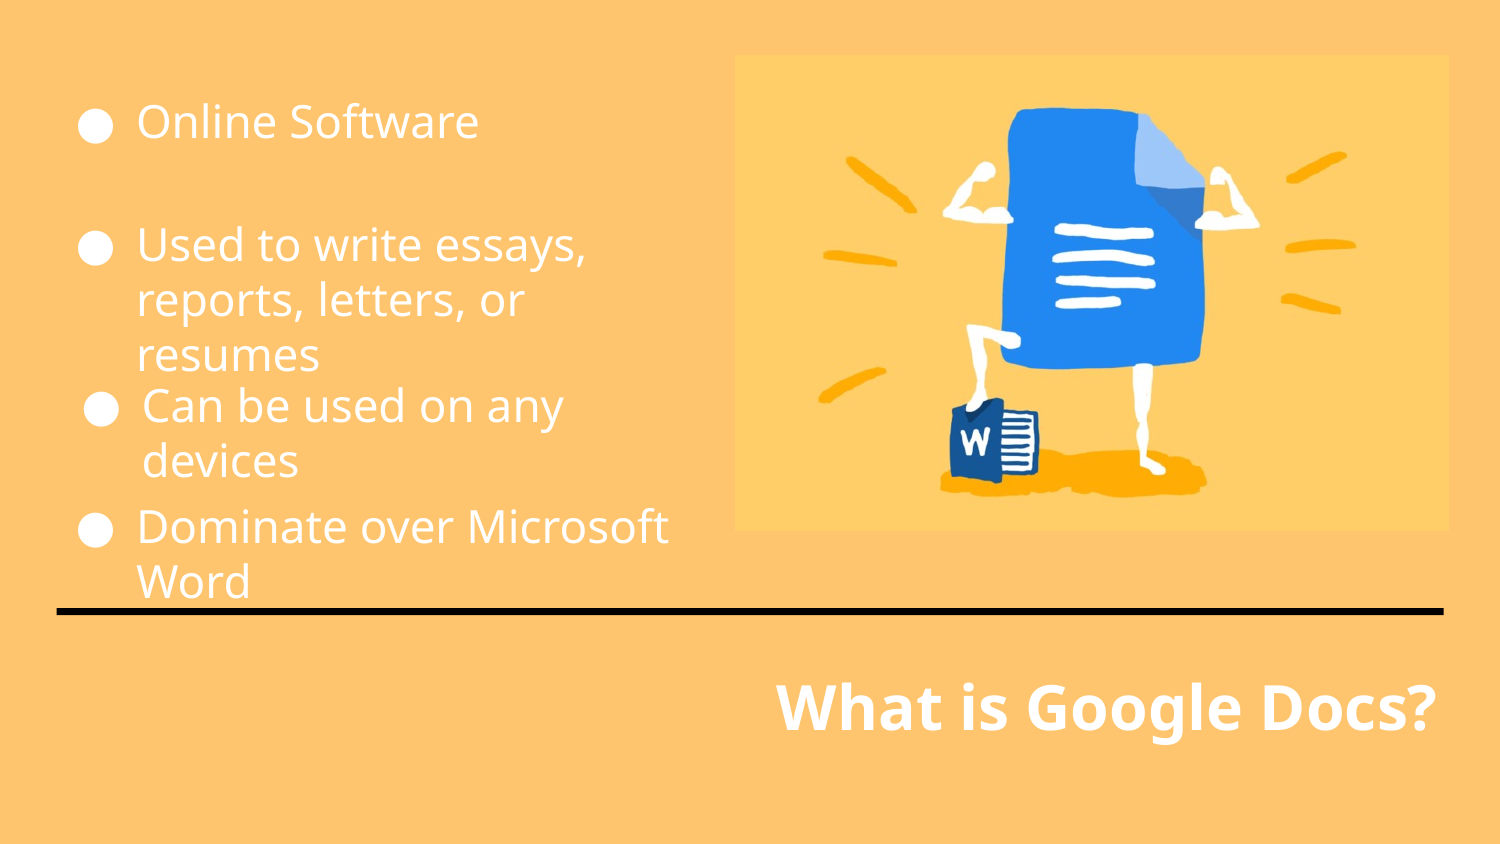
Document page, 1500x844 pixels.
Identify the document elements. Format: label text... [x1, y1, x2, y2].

picture [735, 54, 1449, 531]
text_box Online Software [46, 78, 711, 174]
text_box Used to write essays, reports, letters, or resumes [46, 200, 711, 337]
text_box What is Google Docs? [650, 652, 1454, 792]
text_box Dominate over Microsoft Word [46, 482, 711, 578]
text_box Can be used on any devices [51, 361, 705, 458]
